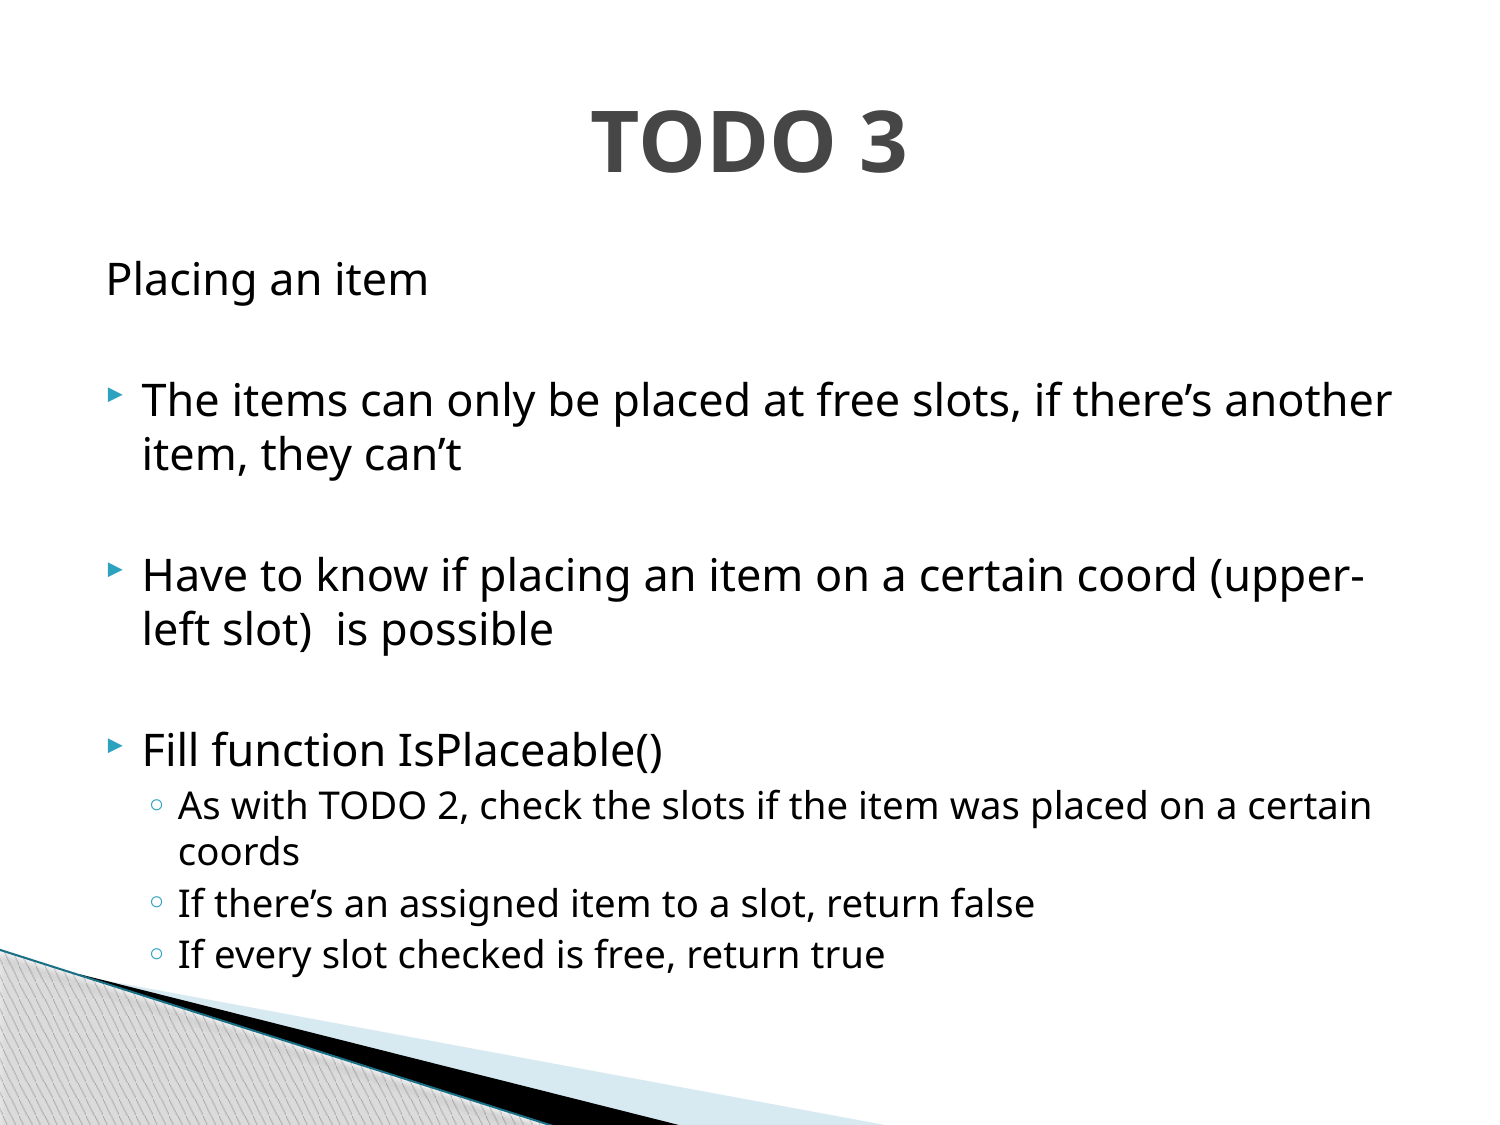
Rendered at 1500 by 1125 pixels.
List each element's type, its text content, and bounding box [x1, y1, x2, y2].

list Placing an item The items can only be placed at free slots, if there’s another item, they can’t Have to know if placing an item on a certain coord (upper-left slot) is possible Fill function IsPlaceable() As with TODO 2, check the slots if the item was placed on a certain coords If there’s an assigned item to a slot, return false If every slot checked is free, return true [75, 243, 1425, 986]
title TODO 3 [75, 45, 1425, 233]
